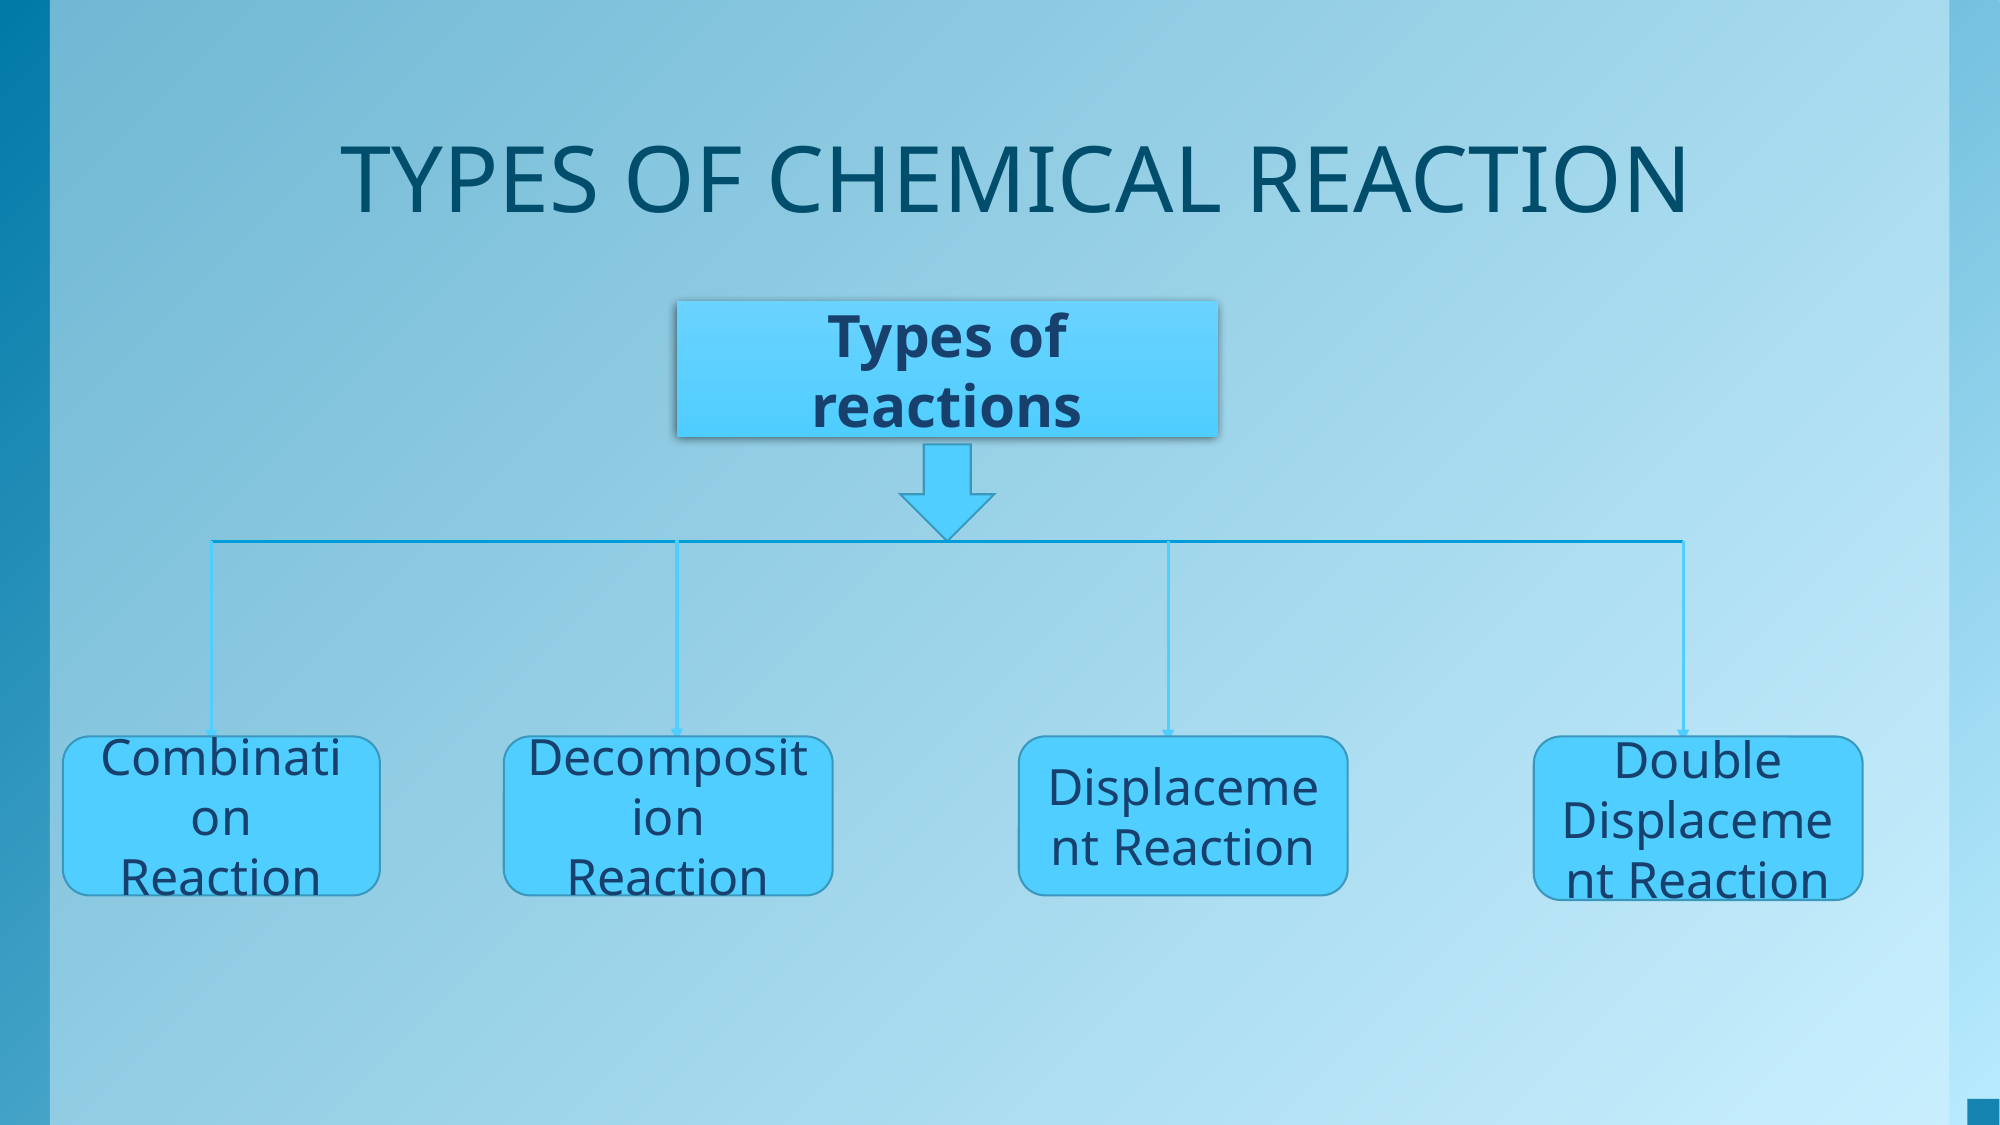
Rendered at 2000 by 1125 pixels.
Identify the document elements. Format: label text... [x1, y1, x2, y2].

text_box [897, 443, 997, 540]
title TYPES OF CHEMICAL REACTION [183, 12, 1850, 242]
text_box Decomposition Reaction [502, 735, 834, 897]
text_box [1966, 1098, 2000, 1125]
text_box Combination Reaction [61, 735, 381, 897]
text_box Displacement Reaction [1017, 735, 1349, 897]
text_box Types of reactions [677, 301, 1218, 437]
text_box Double Displacement Reaction [1532, 735, 1864, 902]
